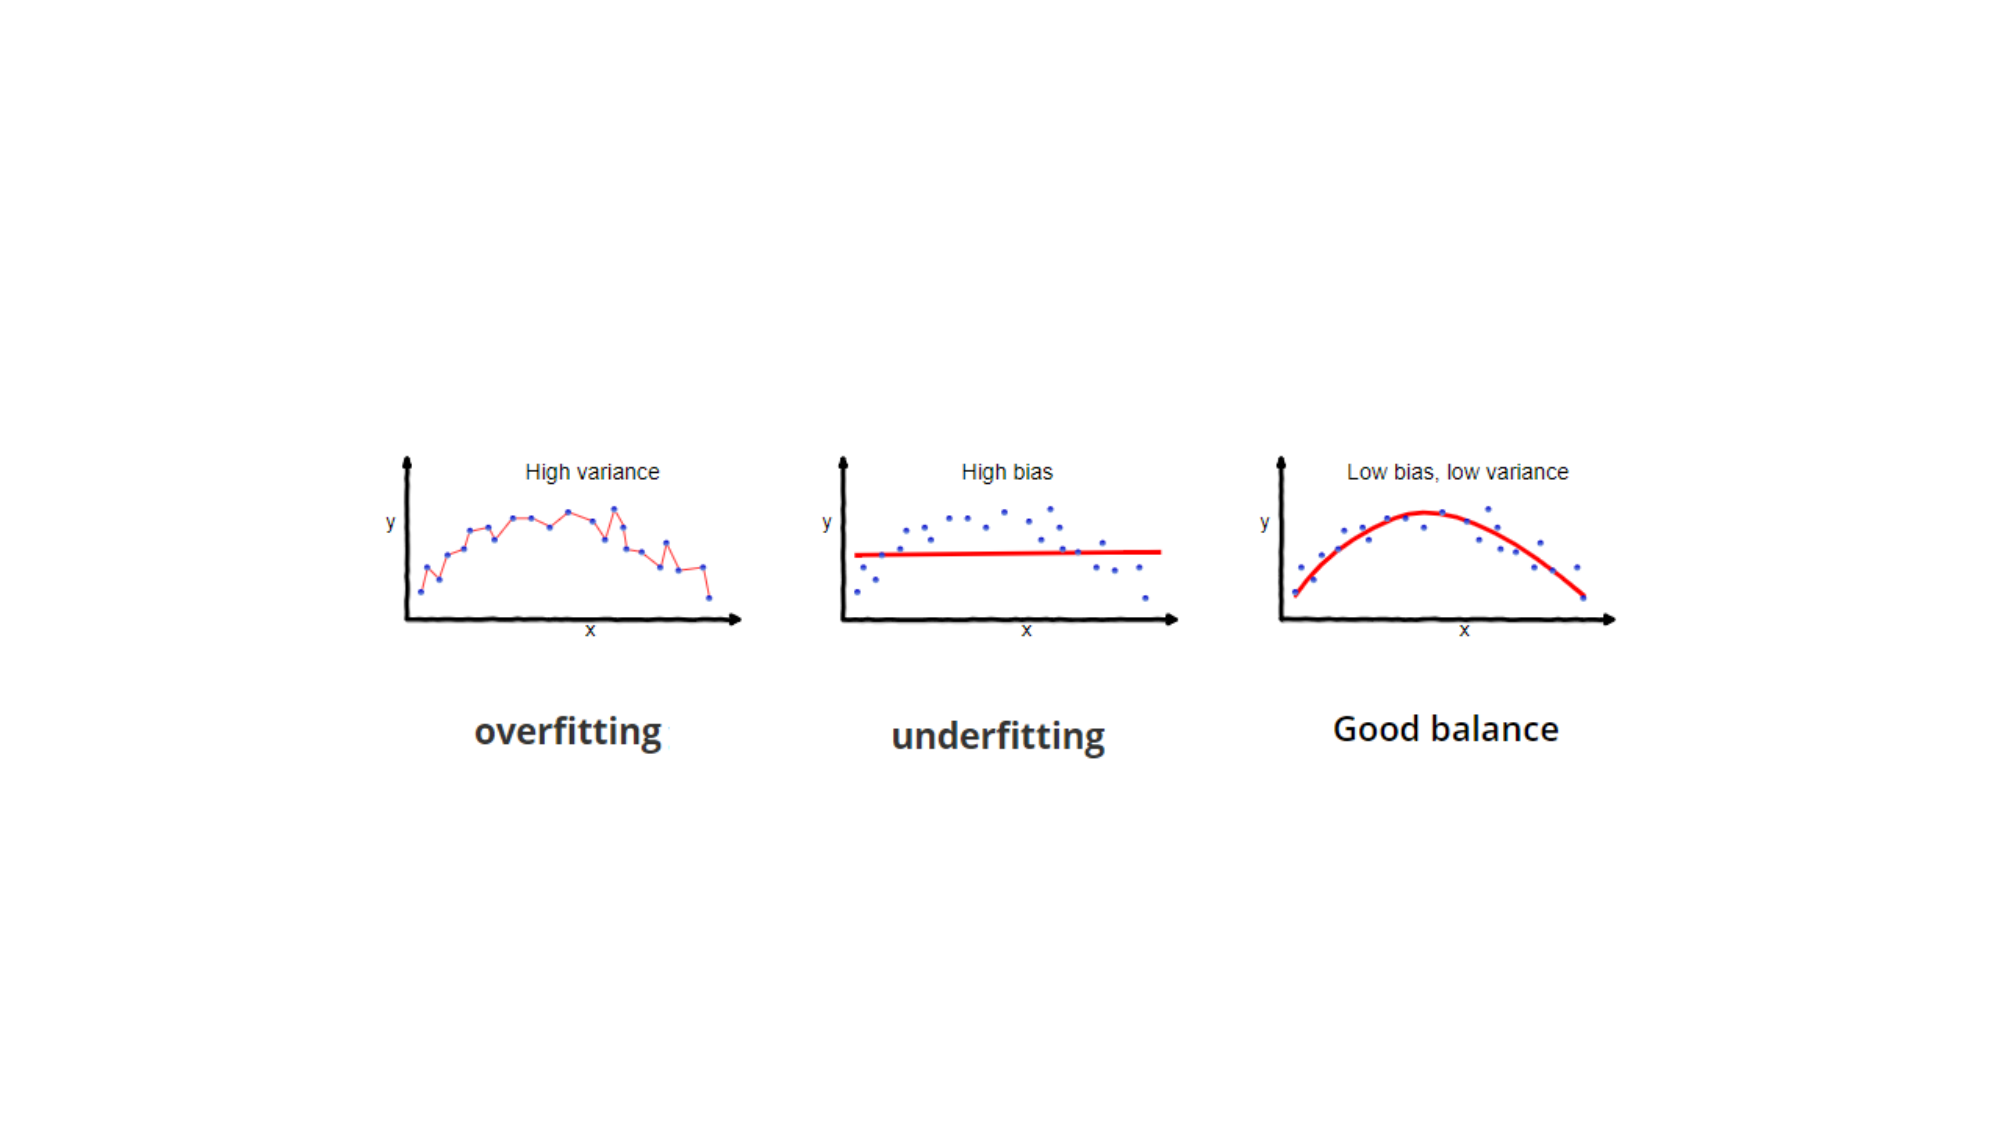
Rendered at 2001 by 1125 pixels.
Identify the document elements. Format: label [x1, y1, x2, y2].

list [351, 403, 1649, 909]
